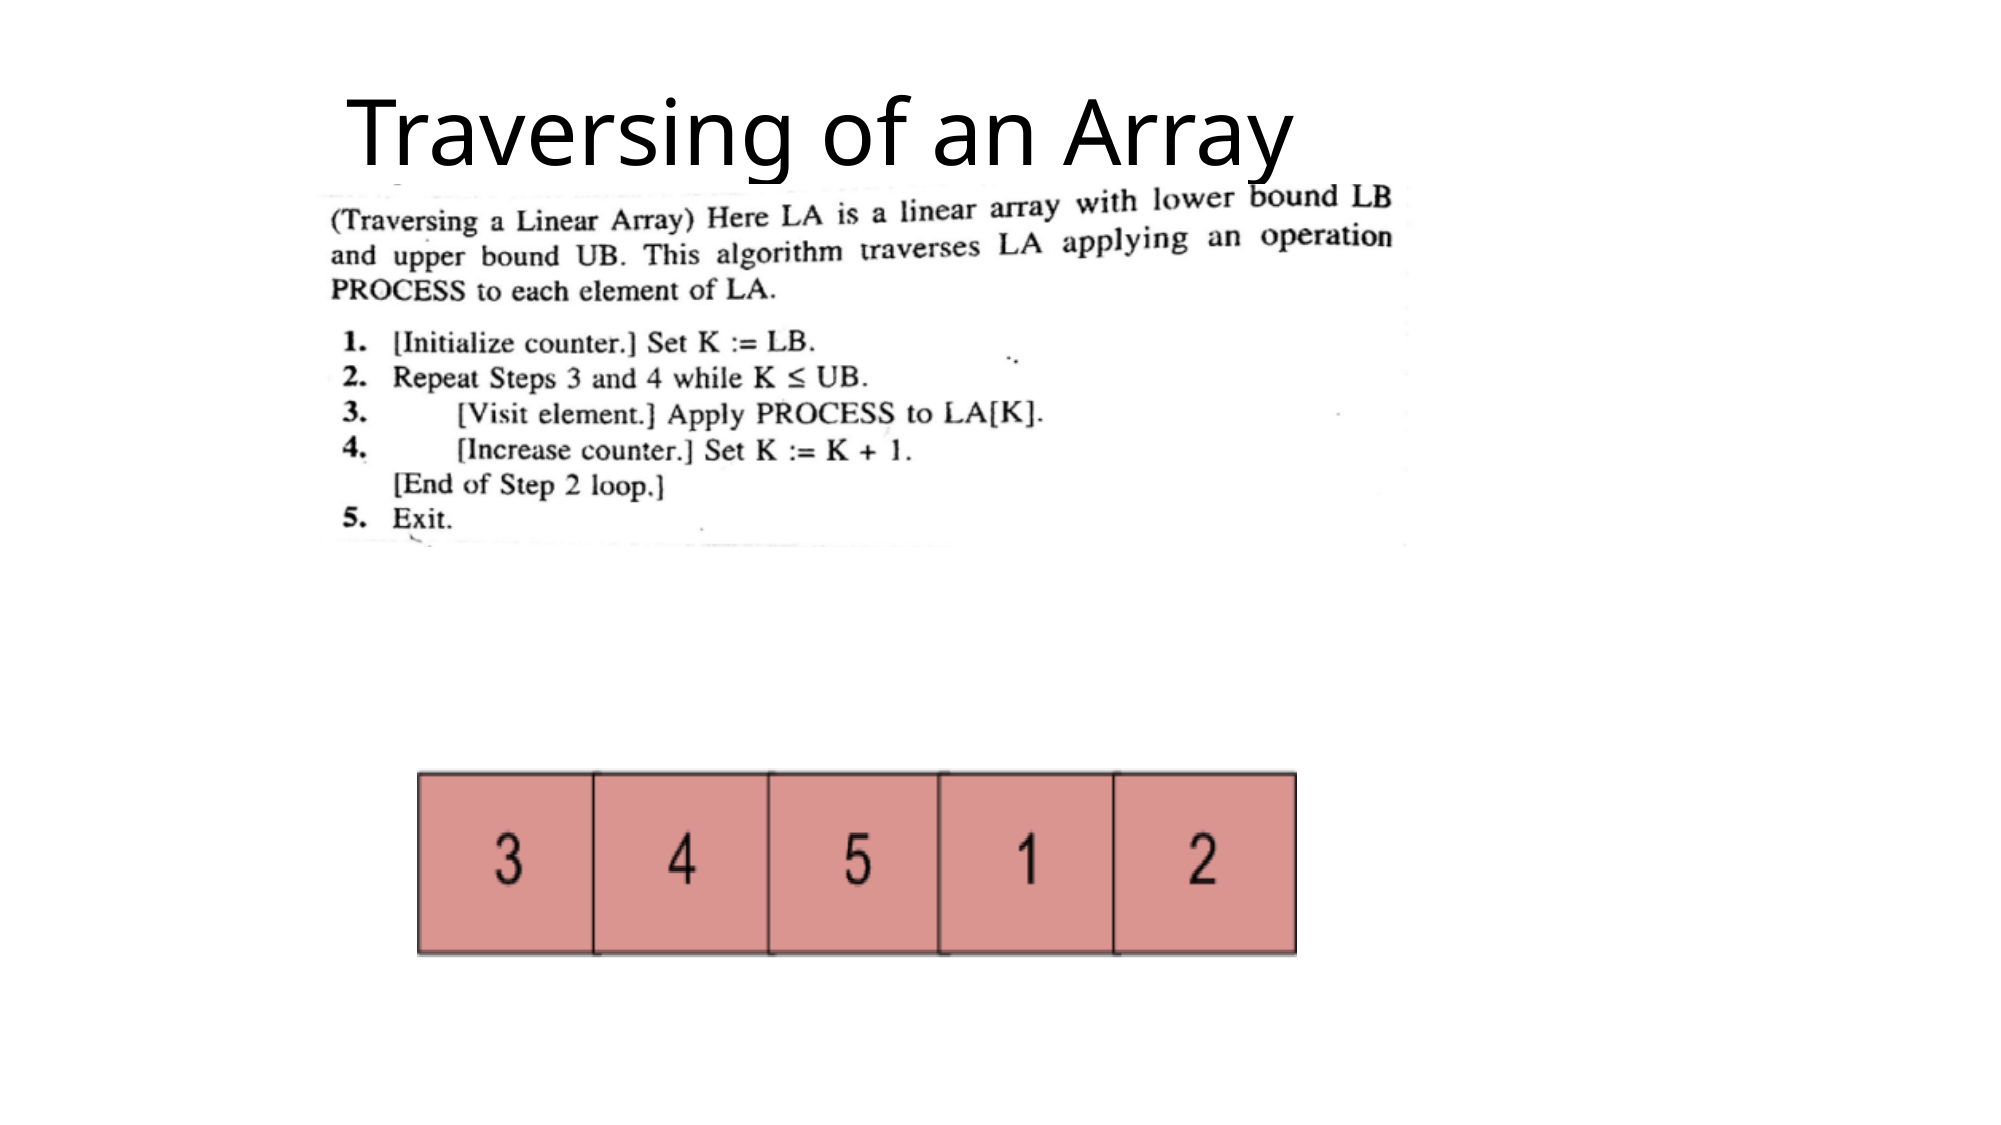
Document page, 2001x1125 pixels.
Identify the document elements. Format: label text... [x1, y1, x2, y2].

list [314, 184, 1431, 547]
title Traversing of an Array [331, 27, 1373, 184]
picture [397, 676, 1331, 1017]
